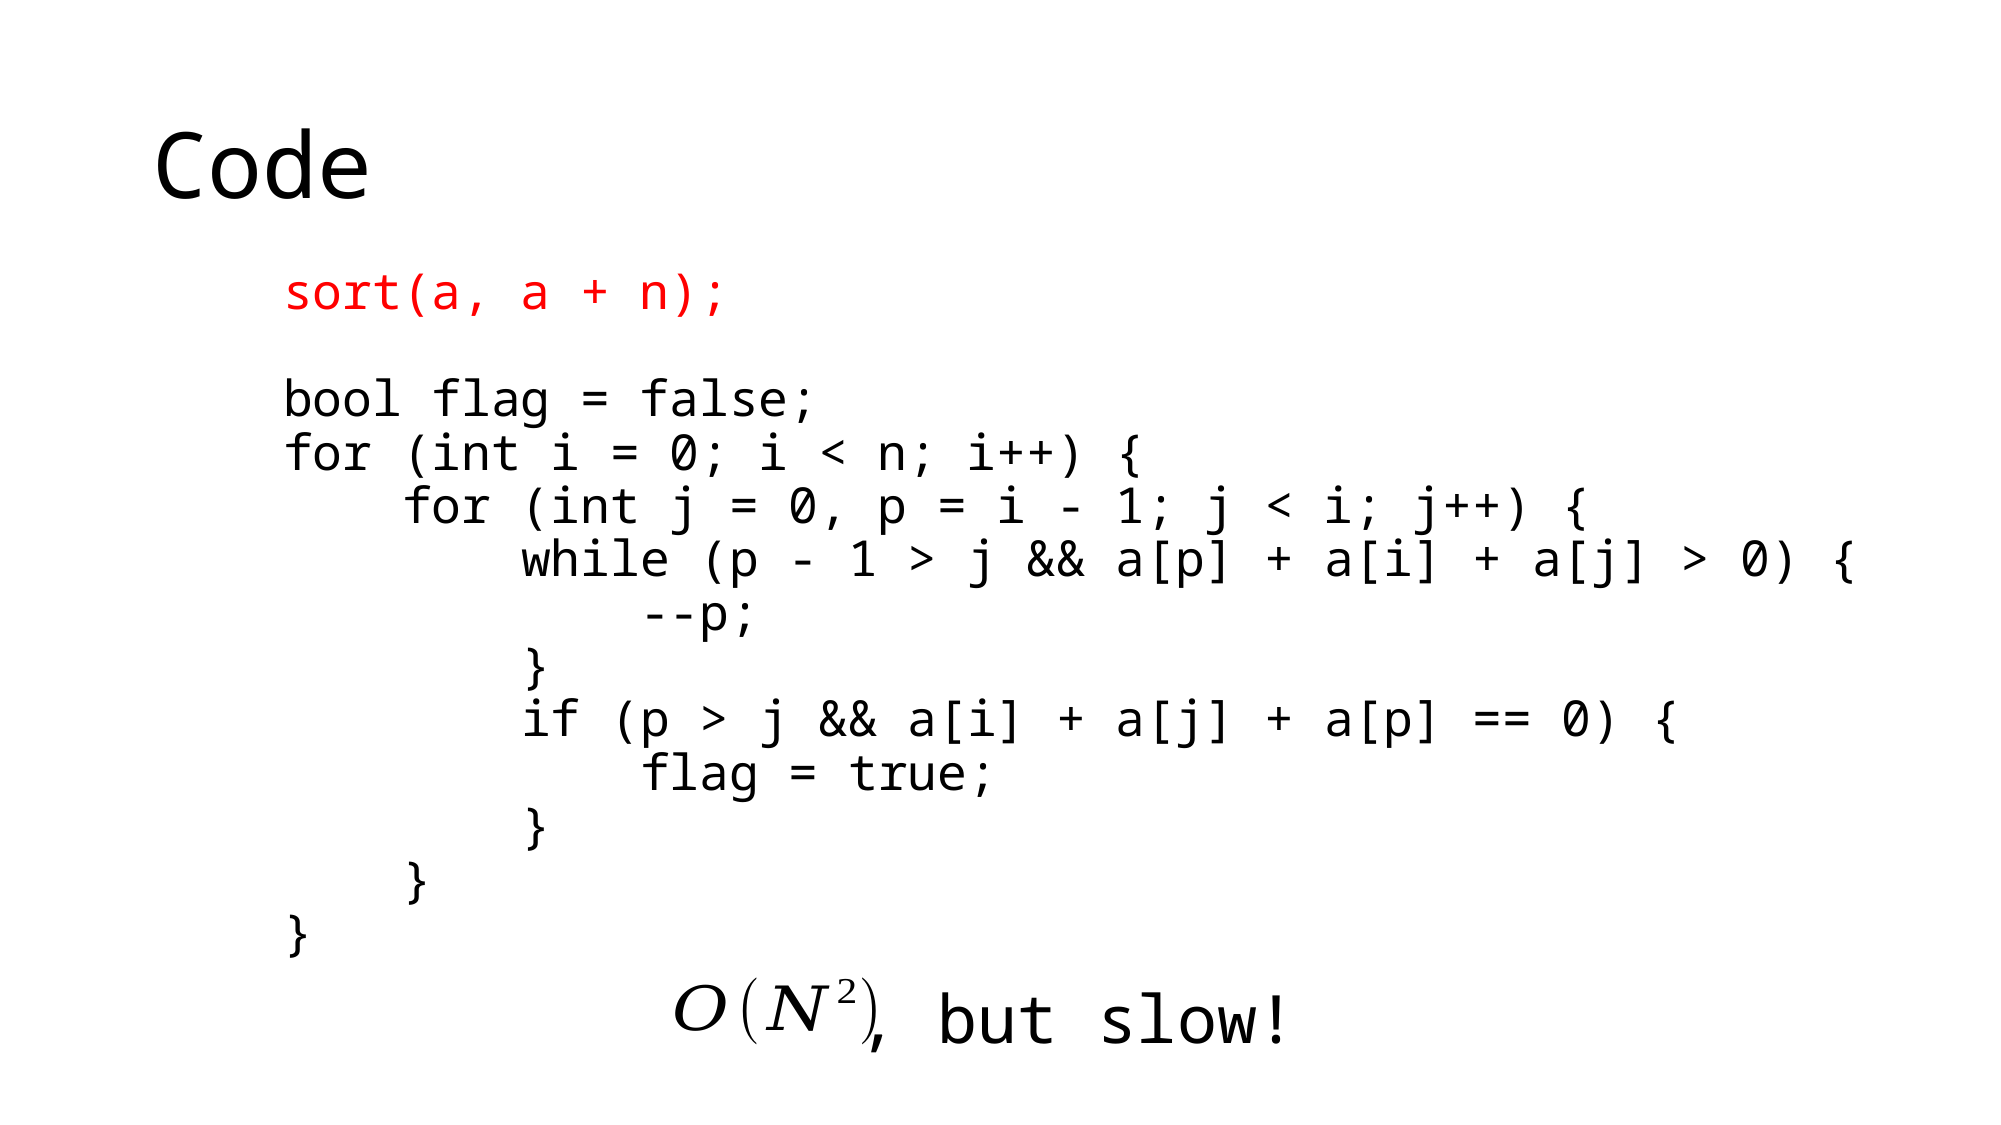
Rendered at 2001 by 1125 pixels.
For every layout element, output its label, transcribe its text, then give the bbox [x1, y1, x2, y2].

text_box , but slow! [842, 969, 1312, 1064]
title Code [137, 59, 1863, 278]
text_box sort(a, a + n); bool flag = false; for (int i = 0; i < n; i++) { for (int j = 0, p = i - 1; j < i; j++) { while (p - 1 > j && a[p] + a[i] + a[j] > 0) { --p; } if (p > j && a[i] + a[j] + a[p] == 0) { flag = true; } } } [268, 259, 2000, 970]
